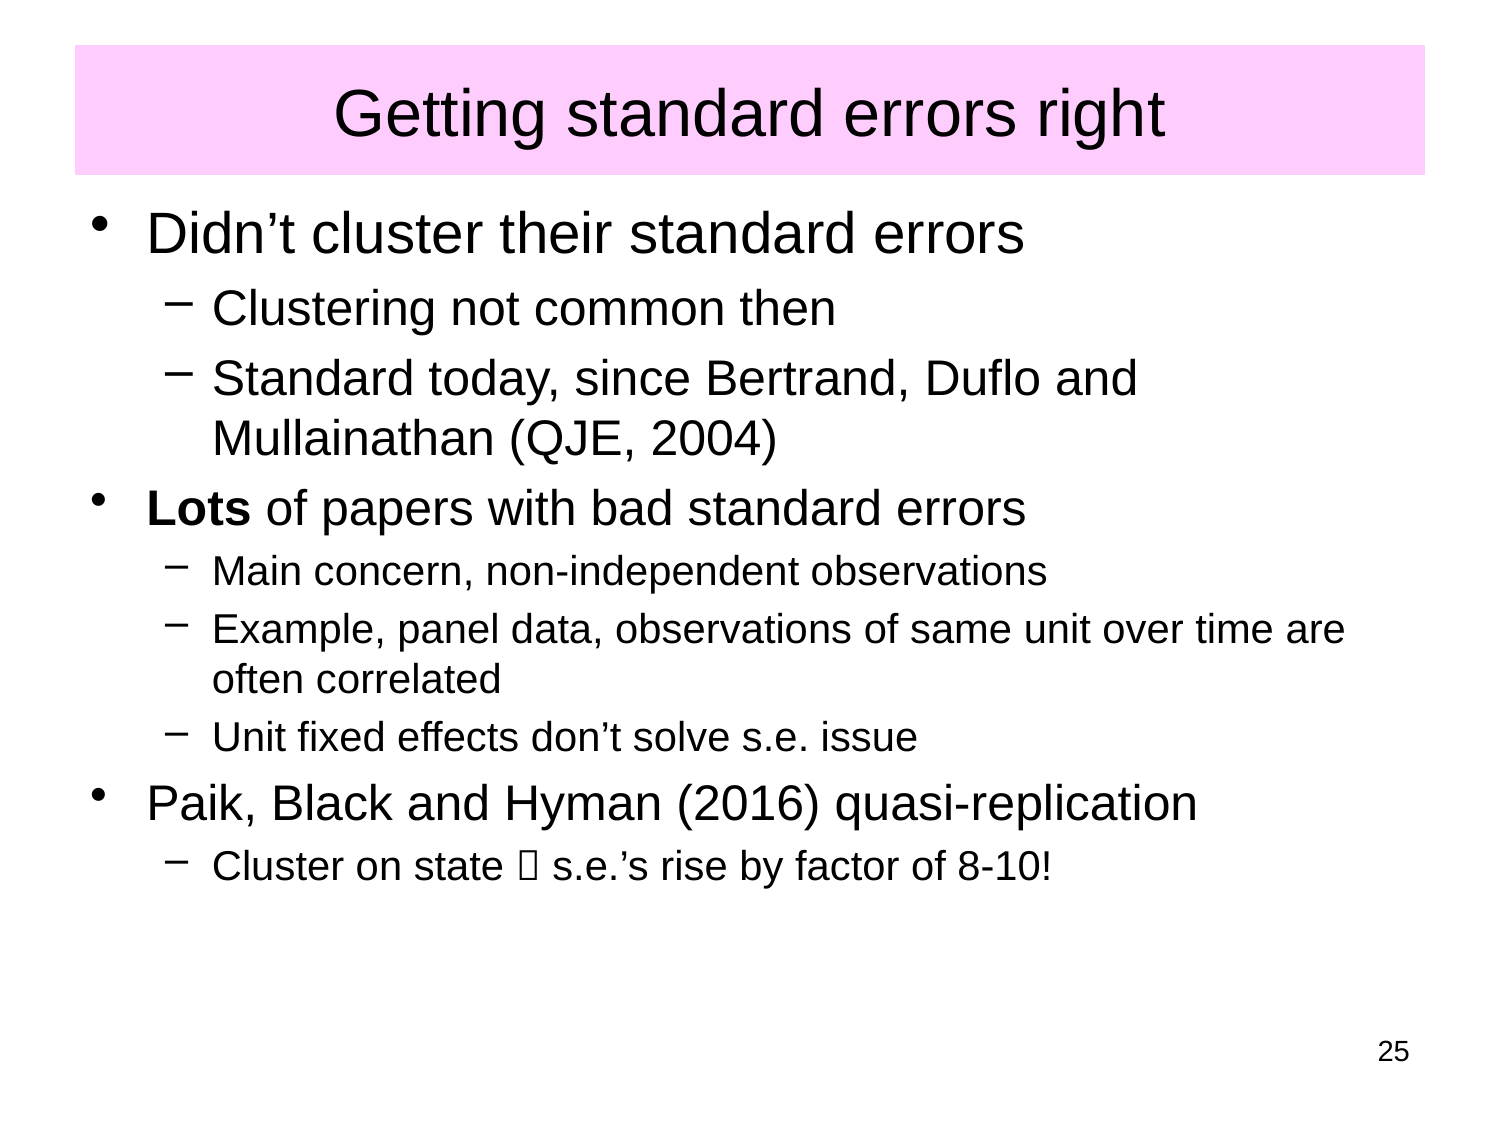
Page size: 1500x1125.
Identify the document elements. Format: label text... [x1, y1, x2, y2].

title Getting standard errors right [75, 45, 1425, 175]
slide_number 25 [1074, 1024, 1426, 1103]
list Didn’t cluster their standard errors Clustering not common then Standard today, since Bertrand, Duflo and Mullainathan (QJE, 2004) Lots of papers with bad standard errors Main concern, non-independent observations Example, panel data, observations of same unit over time are often correlated Unit fixed effects don’t solve s.e. issue Paik, Black and Hyman (2016) quasi-replication Cluster on state  s.e.’s rise by factor of 8-10! [75, 187, 1425, 1005]
